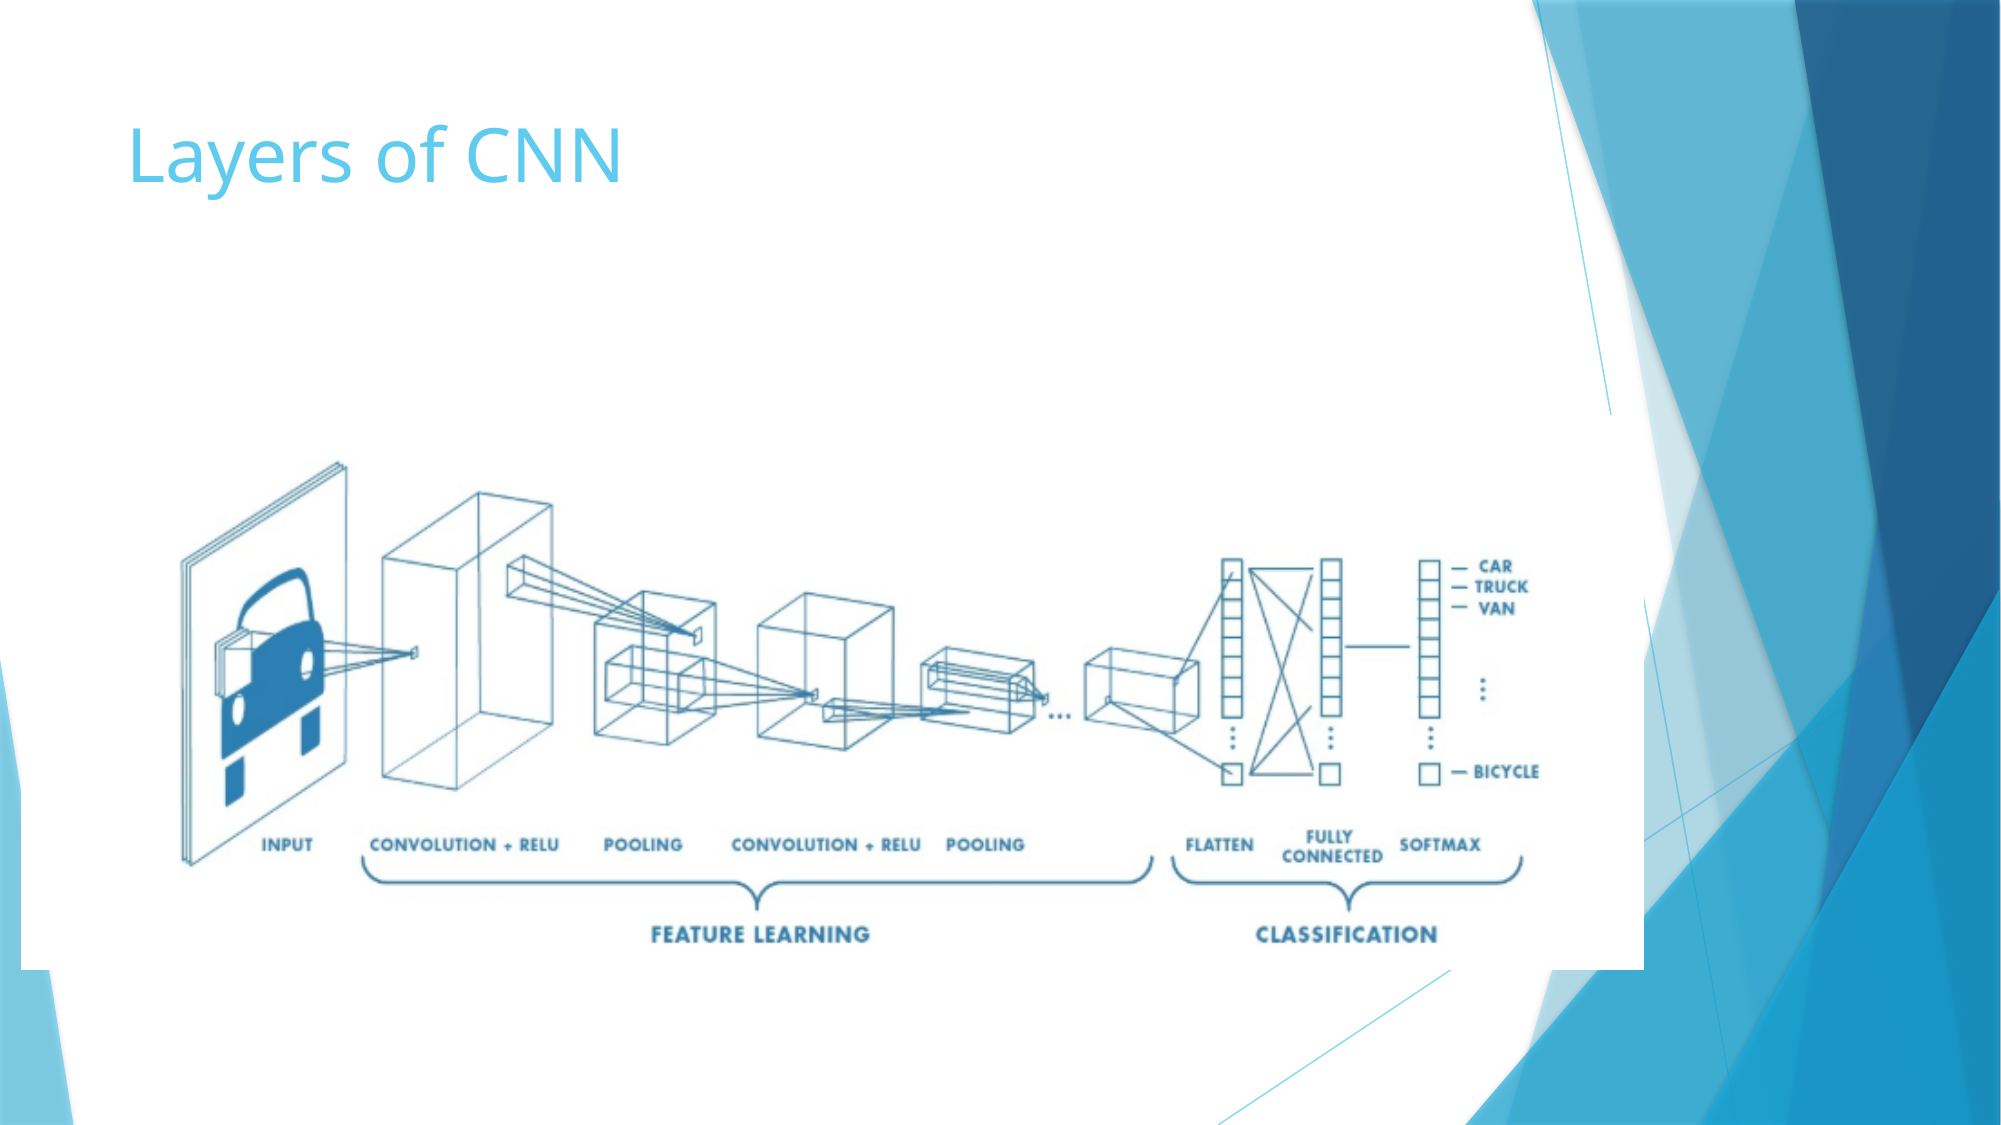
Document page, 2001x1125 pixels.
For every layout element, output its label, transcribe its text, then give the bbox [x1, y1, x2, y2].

title Layers of CNN [111, 99, 1522, 317]
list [20, 414, 1644, 971]
